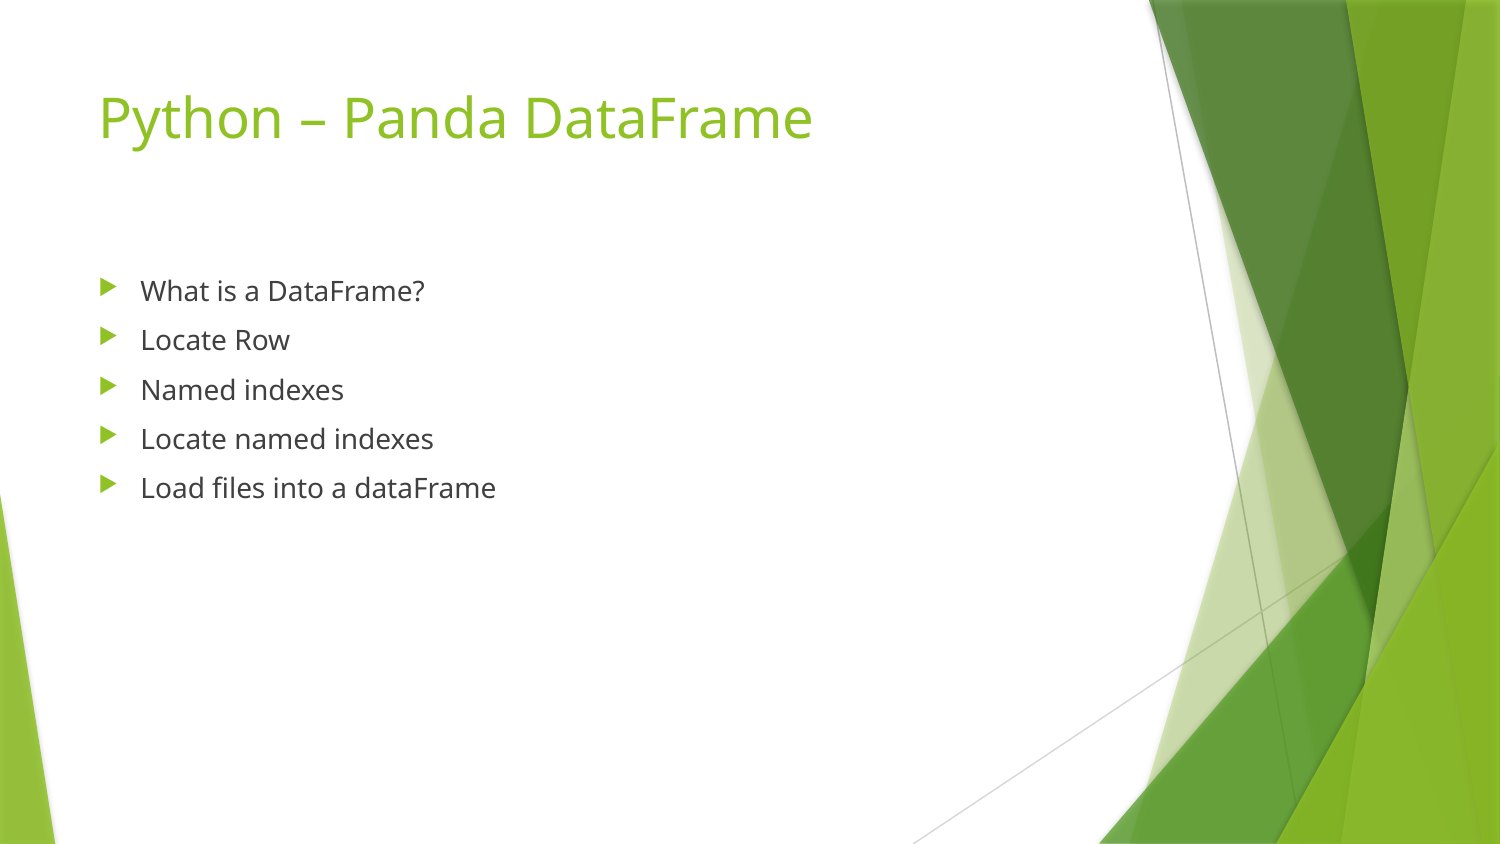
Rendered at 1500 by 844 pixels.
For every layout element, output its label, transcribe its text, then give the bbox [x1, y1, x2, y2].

list What is a DataFrame? Locate Row Named indexes Locate named indexes Load files into a dataFrame [83, 265, 1141, 744]
title Python – Panda DataFrame [83, 75, 1141, 238]
